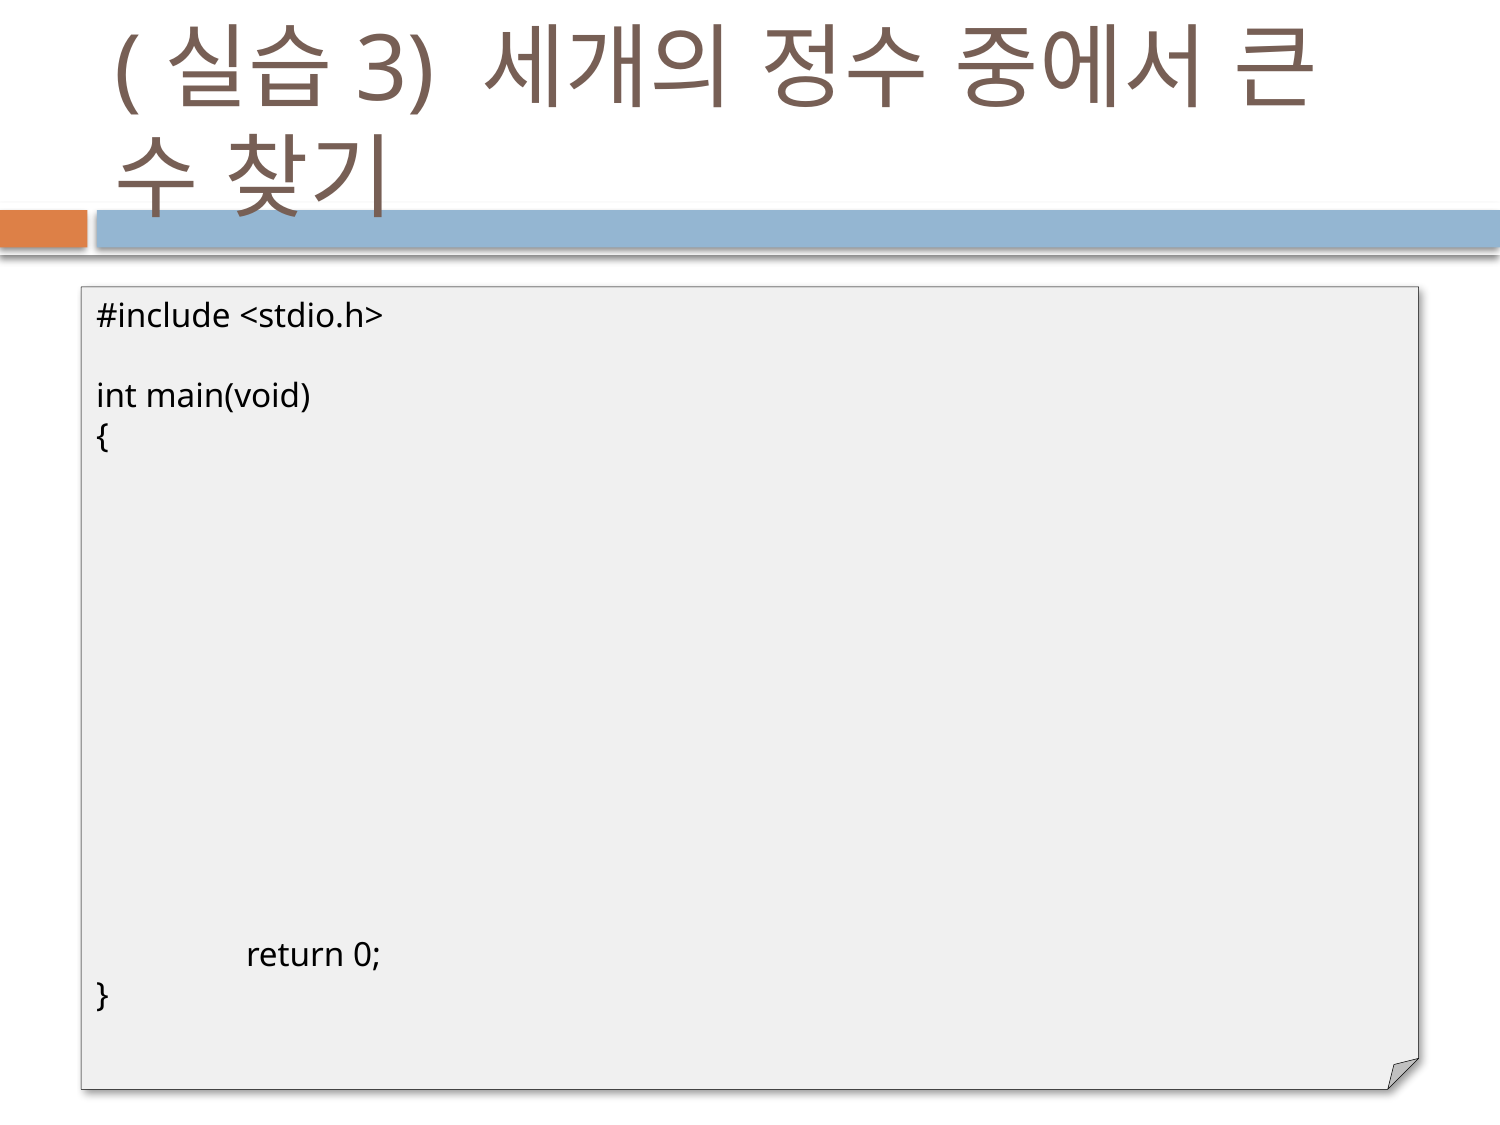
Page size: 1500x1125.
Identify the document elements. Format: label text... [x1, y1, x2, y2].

title (실습3) 세개의 정수 중에서 큰 수 찾기 [99, 75, 1438, 200]
text_box [0, 0, 1500, 75]
text_box #include <stdio.h> int main(void) { return 0; } [79, 285, 1421, 1091]
